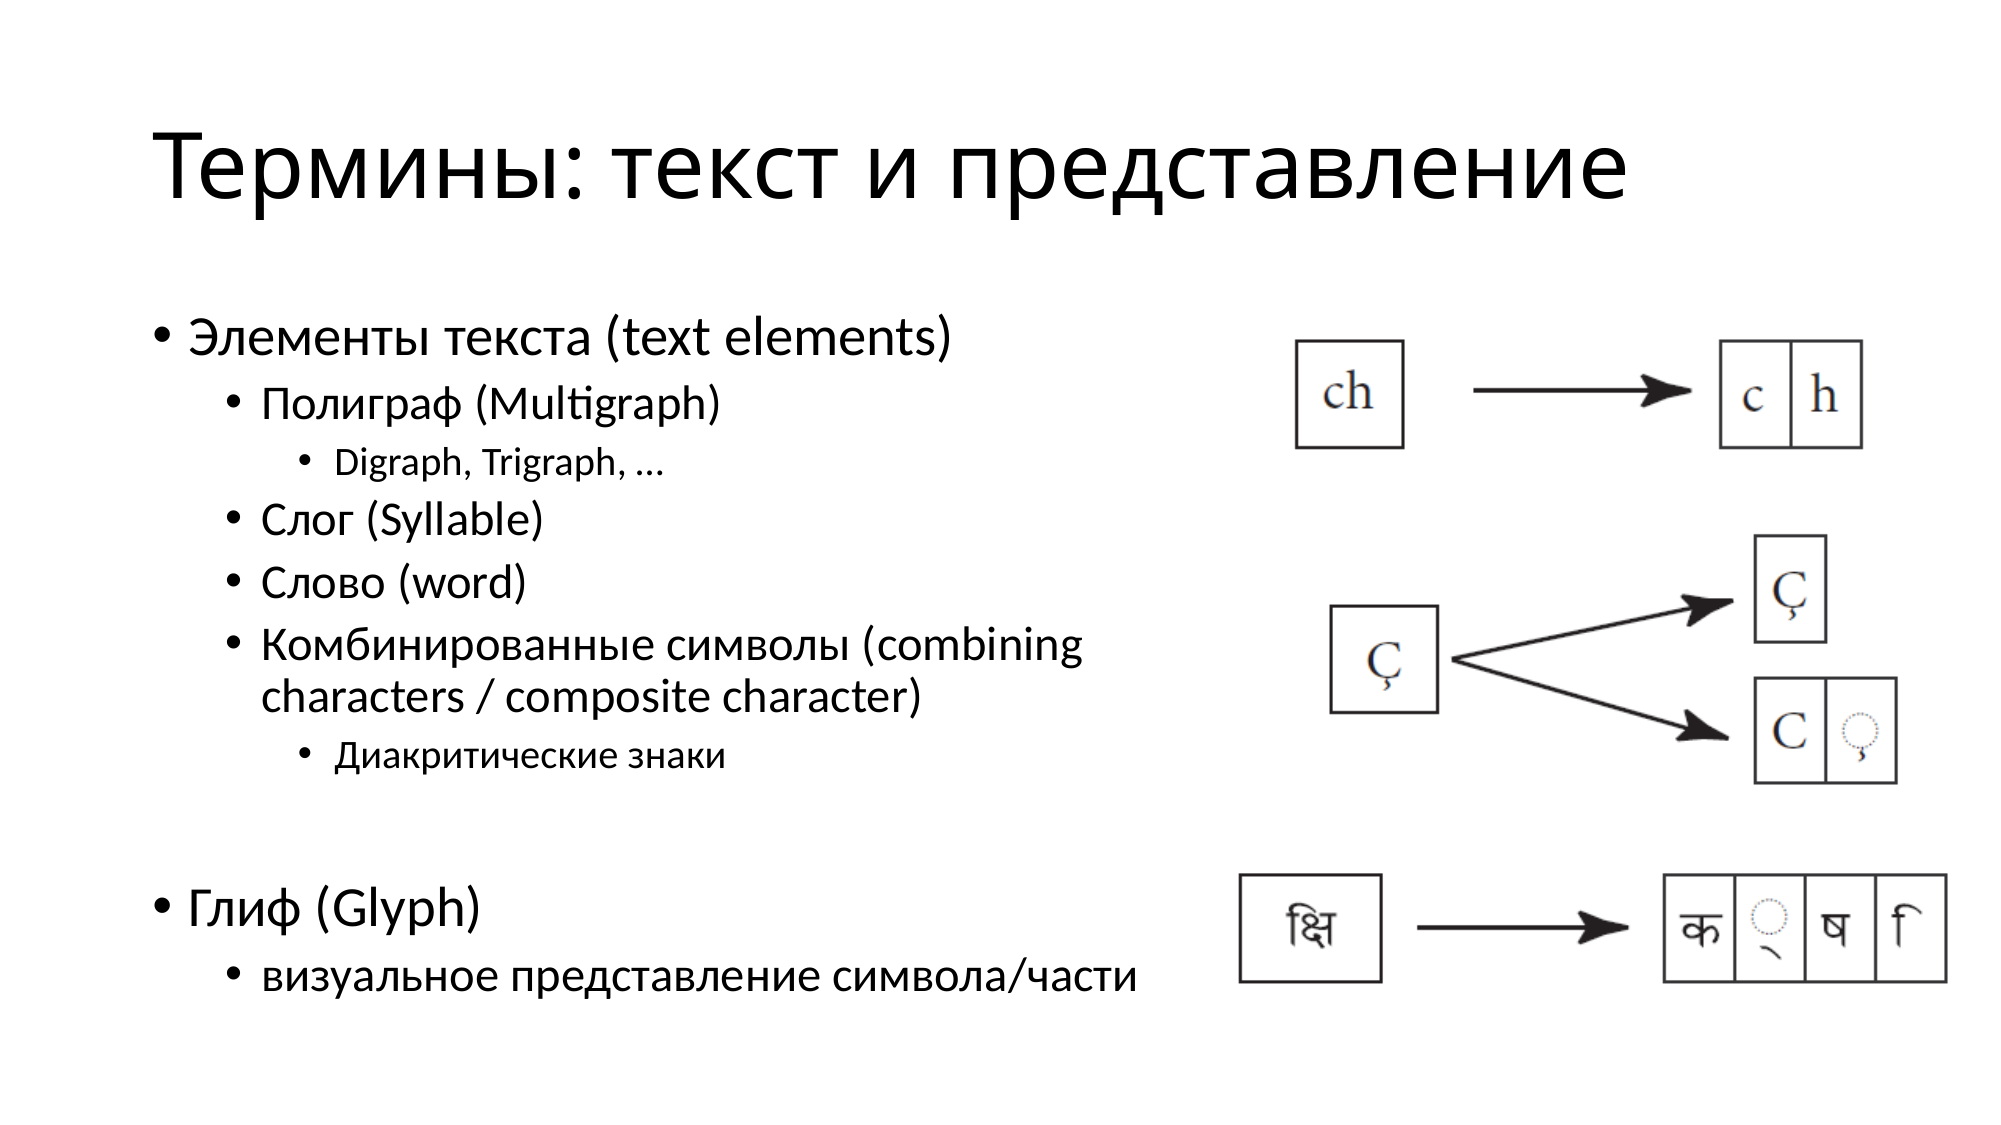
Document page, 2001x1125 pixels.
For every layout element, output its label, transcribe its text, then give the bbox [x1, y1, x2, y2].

picture [1275, 326, 1893, 462]
list Элементы текста (text elements) Полиграф (Multigraph) Digraph, Trigraph, … Слог (Syllable) Слово (word) Комбинированные символы (combining characters / composite character) Диакритические знаки Глиф (Glyph) визуальное представление символа/части [137, 299, 1226, 1014]
picture [1225, 850, 1976, 1001]
picture [1286, 510, 1945, 802]
title Термины: текст и представление [137, 59, 1863, 278]
